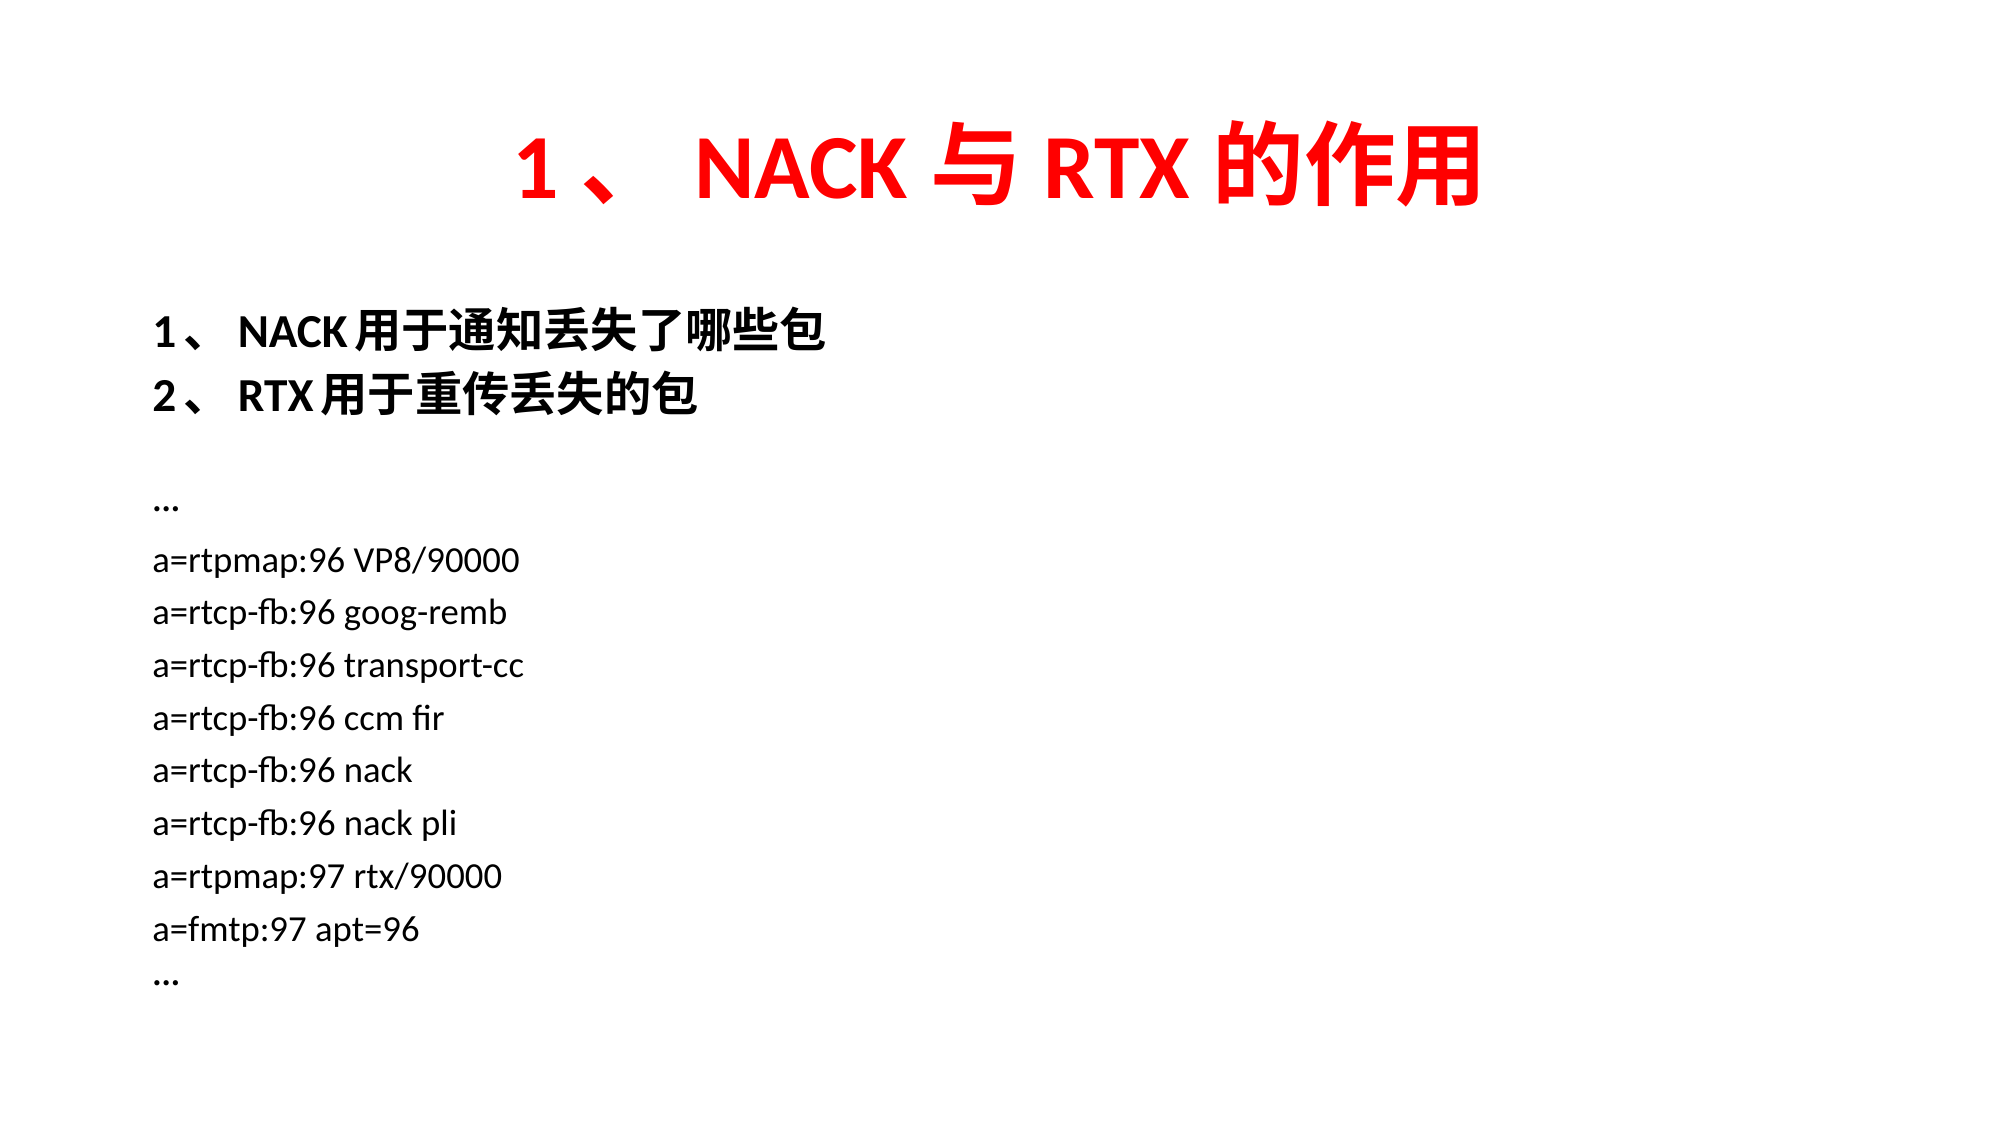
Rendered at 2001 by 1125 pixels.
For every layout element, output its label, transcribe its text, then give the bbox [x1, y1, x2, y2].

title 1、NACK与RTX的作用 [137, 59, 1863, 278]
list 1、NACK用于通知丢失了哪些包 2、RTX用于重传丢失的包 ··· a=rtpmap:96 VP8/90000 a=rtcp-fb:96 goog-remb a=rtcp-fb:96 transport-cc a=rtcp-fb:96 ccm fir a=rtcp-fb:96 nack a=rtcp-fb:96 nack pli a=rtpmap:97 rtx/90000 a=fmtp:97 apt=96 ··· [137, 299, 1863, 1014]
